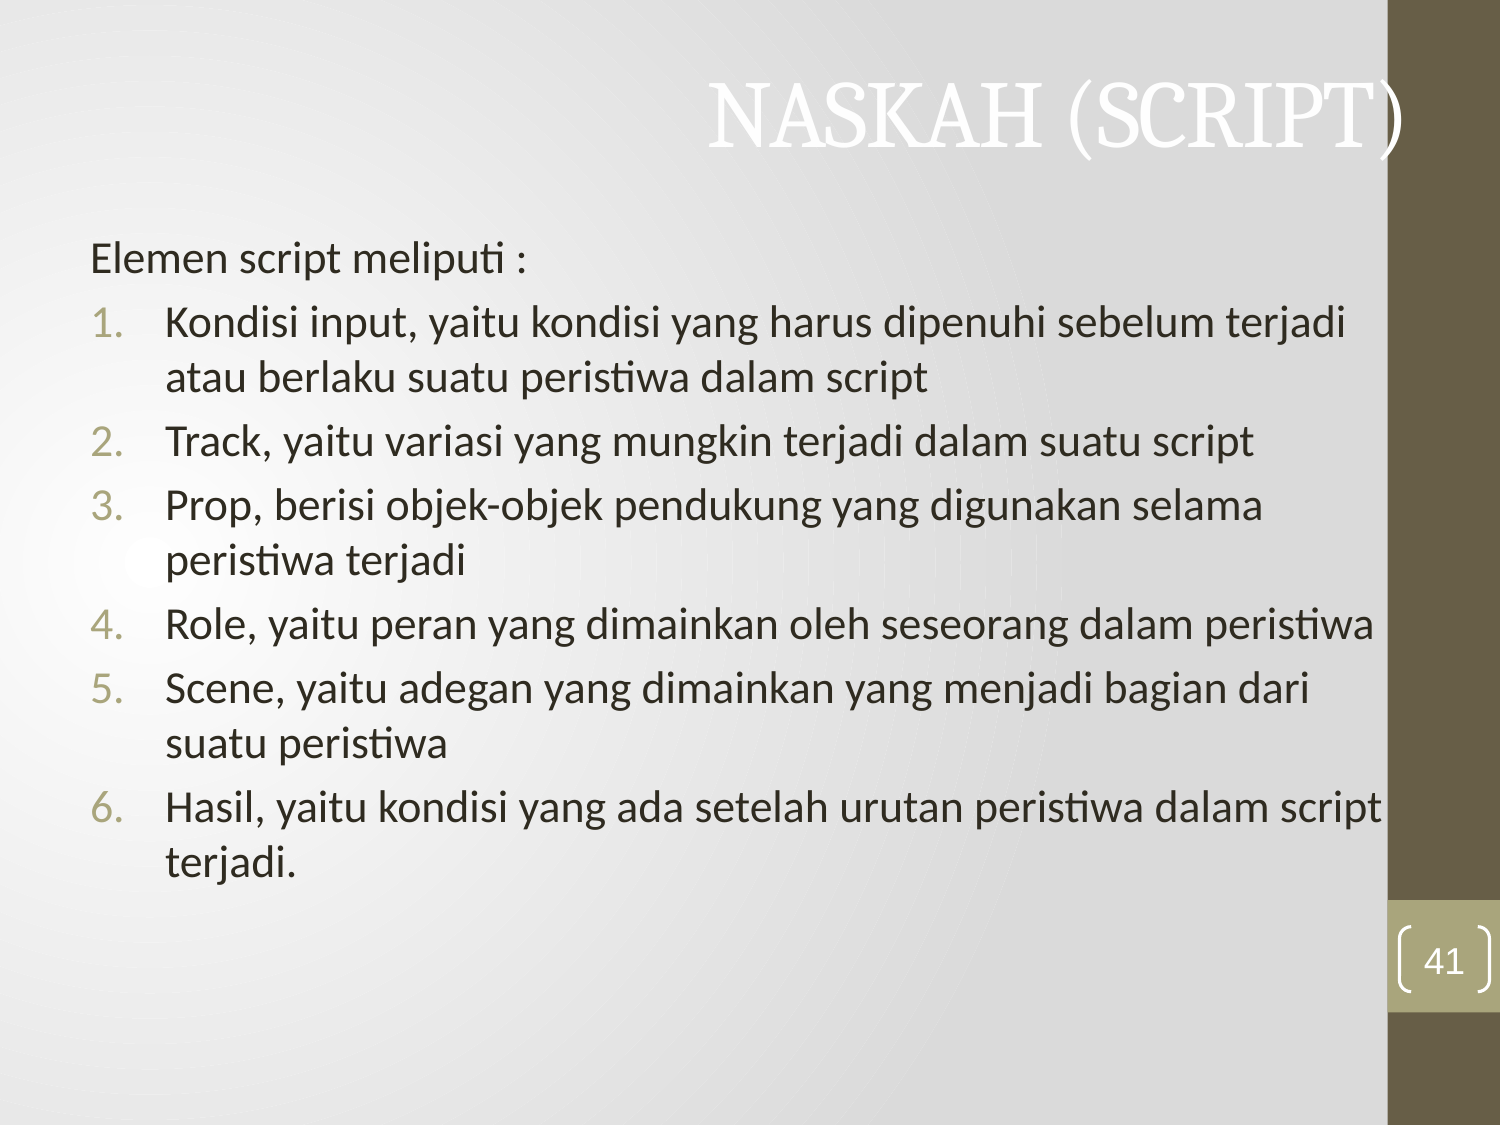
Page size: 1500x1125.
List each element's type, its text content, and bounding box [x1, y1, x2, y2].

list Elemen script meliputi : Kondisi input, yaitu kondisi yang harus dipenuhi sebelum terjadi atau berlaku suatu peristiwa dalam script Track, yaitu variasi yang mungkin terjadi dalam suatu script Prop, berisi objek-objek pendukung yang digunakan selama peristiwa terjadi Role, yaitu peran yang dimainkan oleh seseorang dalam peristiwa Scene, yaitu adegan yang dimainkan yang menjadi bagian dari suatu peristiwa Hasil, yaitu kondisi yang ada setelah urutan peristiwa dalam script terjadi. [75, 219, 1425, 1071]
title NASKAH (SCRIPT) [75, 45, 1425, 173]
slide_number 41 [1397, 925, 1492, 994]
